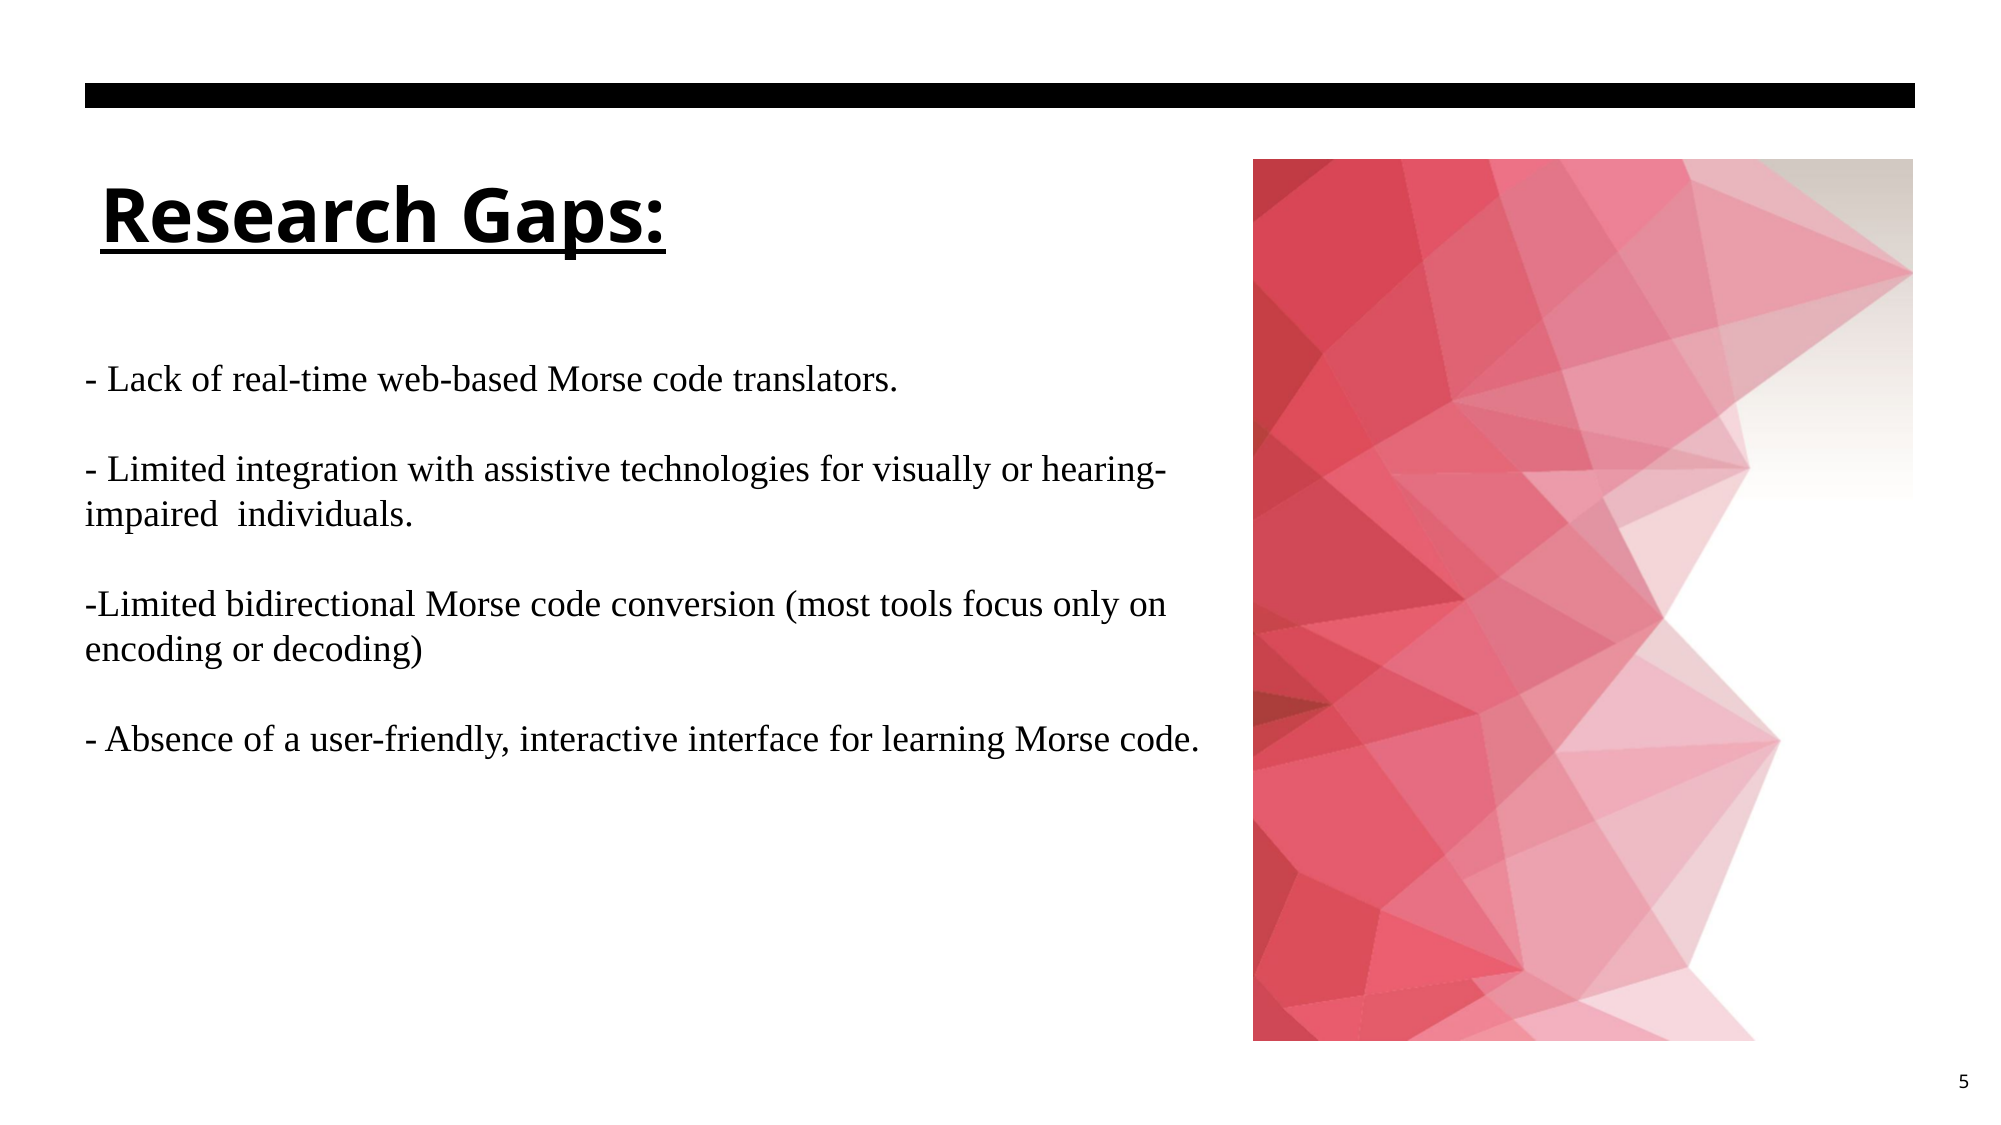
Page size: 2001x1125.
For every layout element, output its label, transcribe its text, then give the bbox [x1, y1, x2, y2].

list - Lack of real-time web-based Morse code translators. - Limited integration with assistive technologies for visually or hearing- impaired individuals. -Limited bidirectional Morse code conversion (most tools focus only on encoding or decoding) - Absence of a user-friendly, interactive interface for learning Morse code. [69, 346, 1239, 965]
picture [1253, 159, 1914, 1042]
title Research Gaps: [85, 160, 1253, 401]
slide_number 5 [1879, 1053, 1985, 1113]
